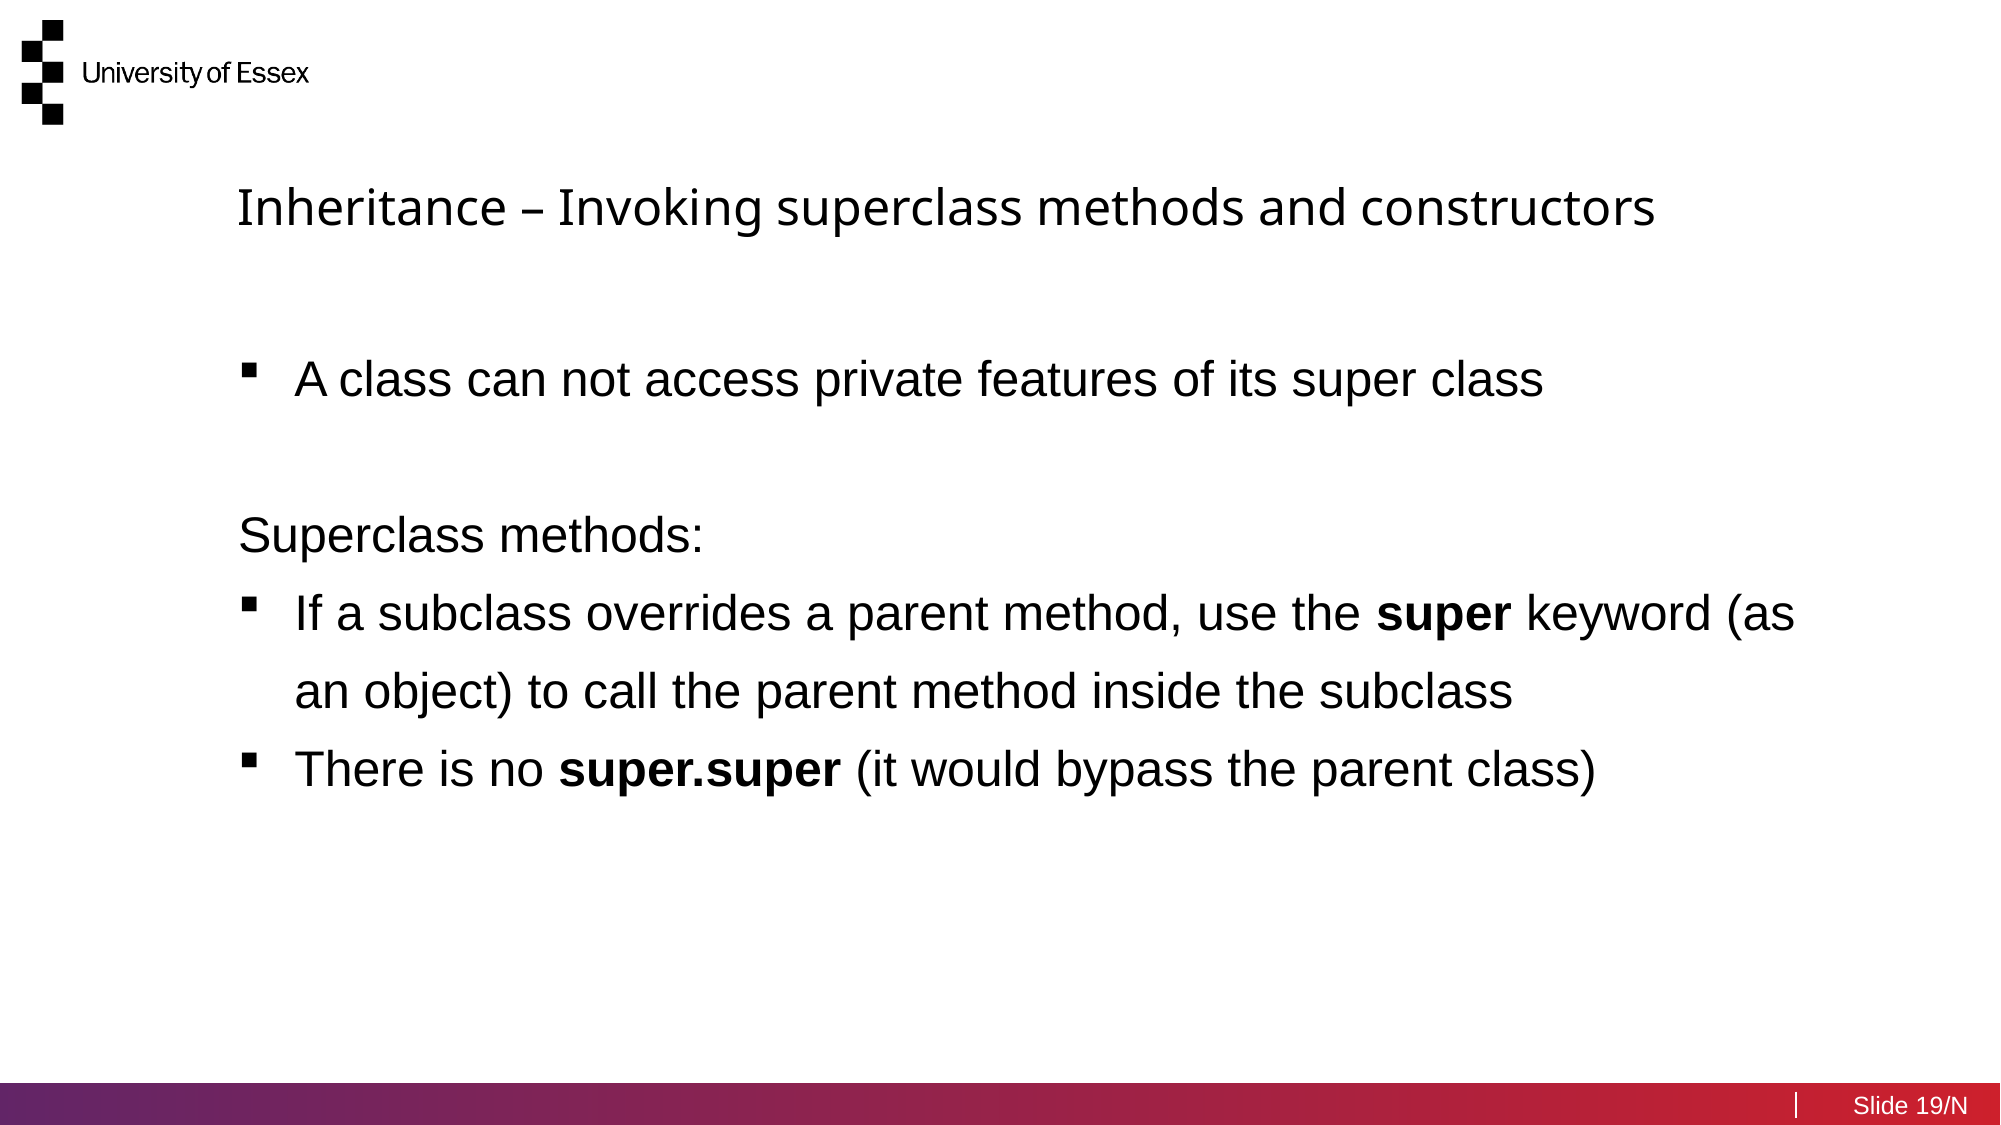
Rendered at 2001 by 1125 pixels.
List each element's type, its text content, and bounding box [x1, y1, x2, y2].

picture [0, 0, 330, 146]
slide_number 19/N [1915, 1083, 2000, 1125]
list A class can not access private features of its super class Superclass methods: If a subclass overrides a parent method, use the super keyword (as an object) to call the parent method inside the subclass There is no super.super (it would bypass the parent class) [236, 245, 1796, 1041]
list Inheritance – Invoking superclass methods and constructors [236, 150, 1958, 217]
